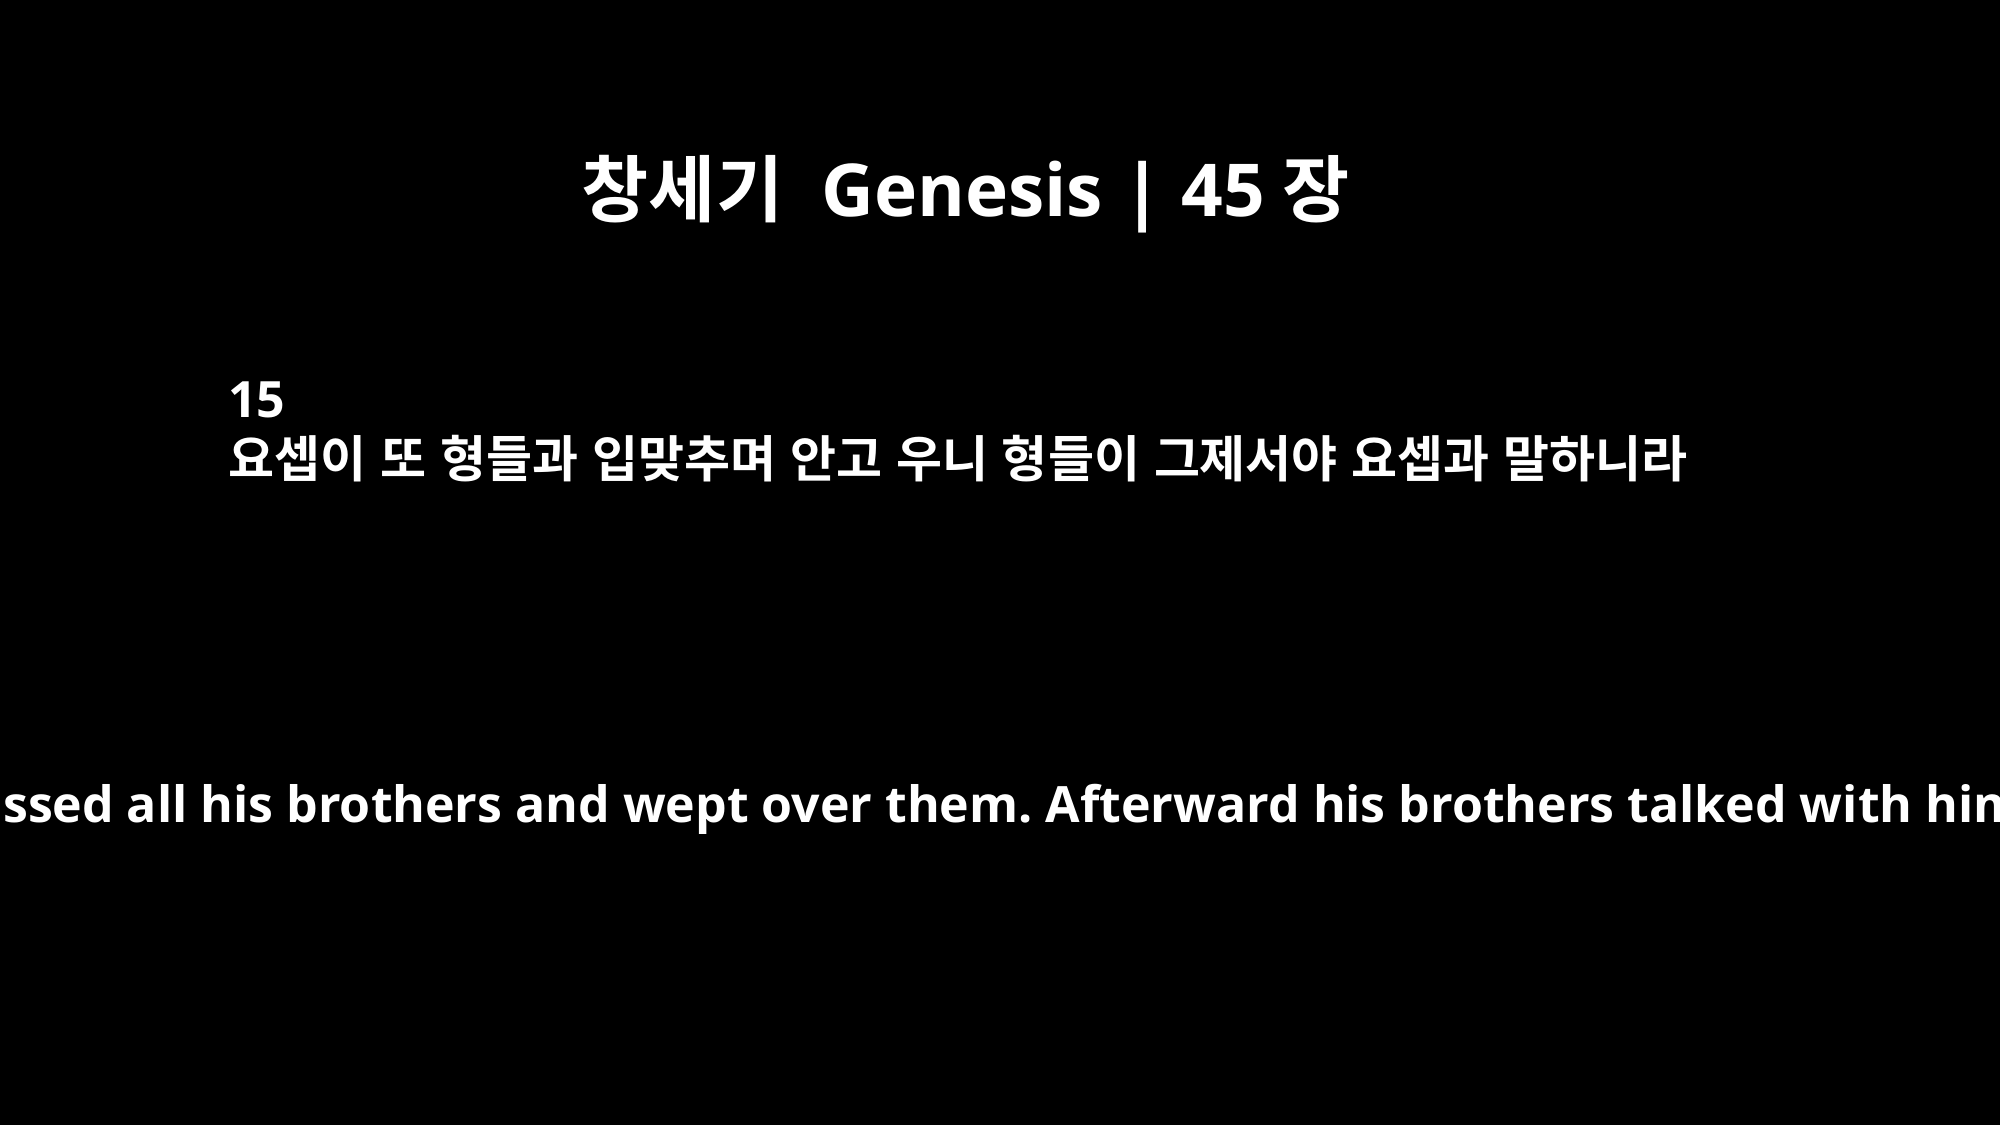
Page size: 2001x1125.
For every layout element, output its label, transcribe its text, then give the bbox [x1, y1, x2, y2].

text_box And he kissed all his brothers and wept over them. Afterward his brothers talked with him. [0, 764, 2000, 840]
text_box 15 요셉이 또 형들과 입맞추며 안고 우니 형들이 그제서야 요셉과 말하니라 [213, 359, 1704, 495]
text_box 창세기 Genesis | 45장 [566, 136, 1365, 239]
